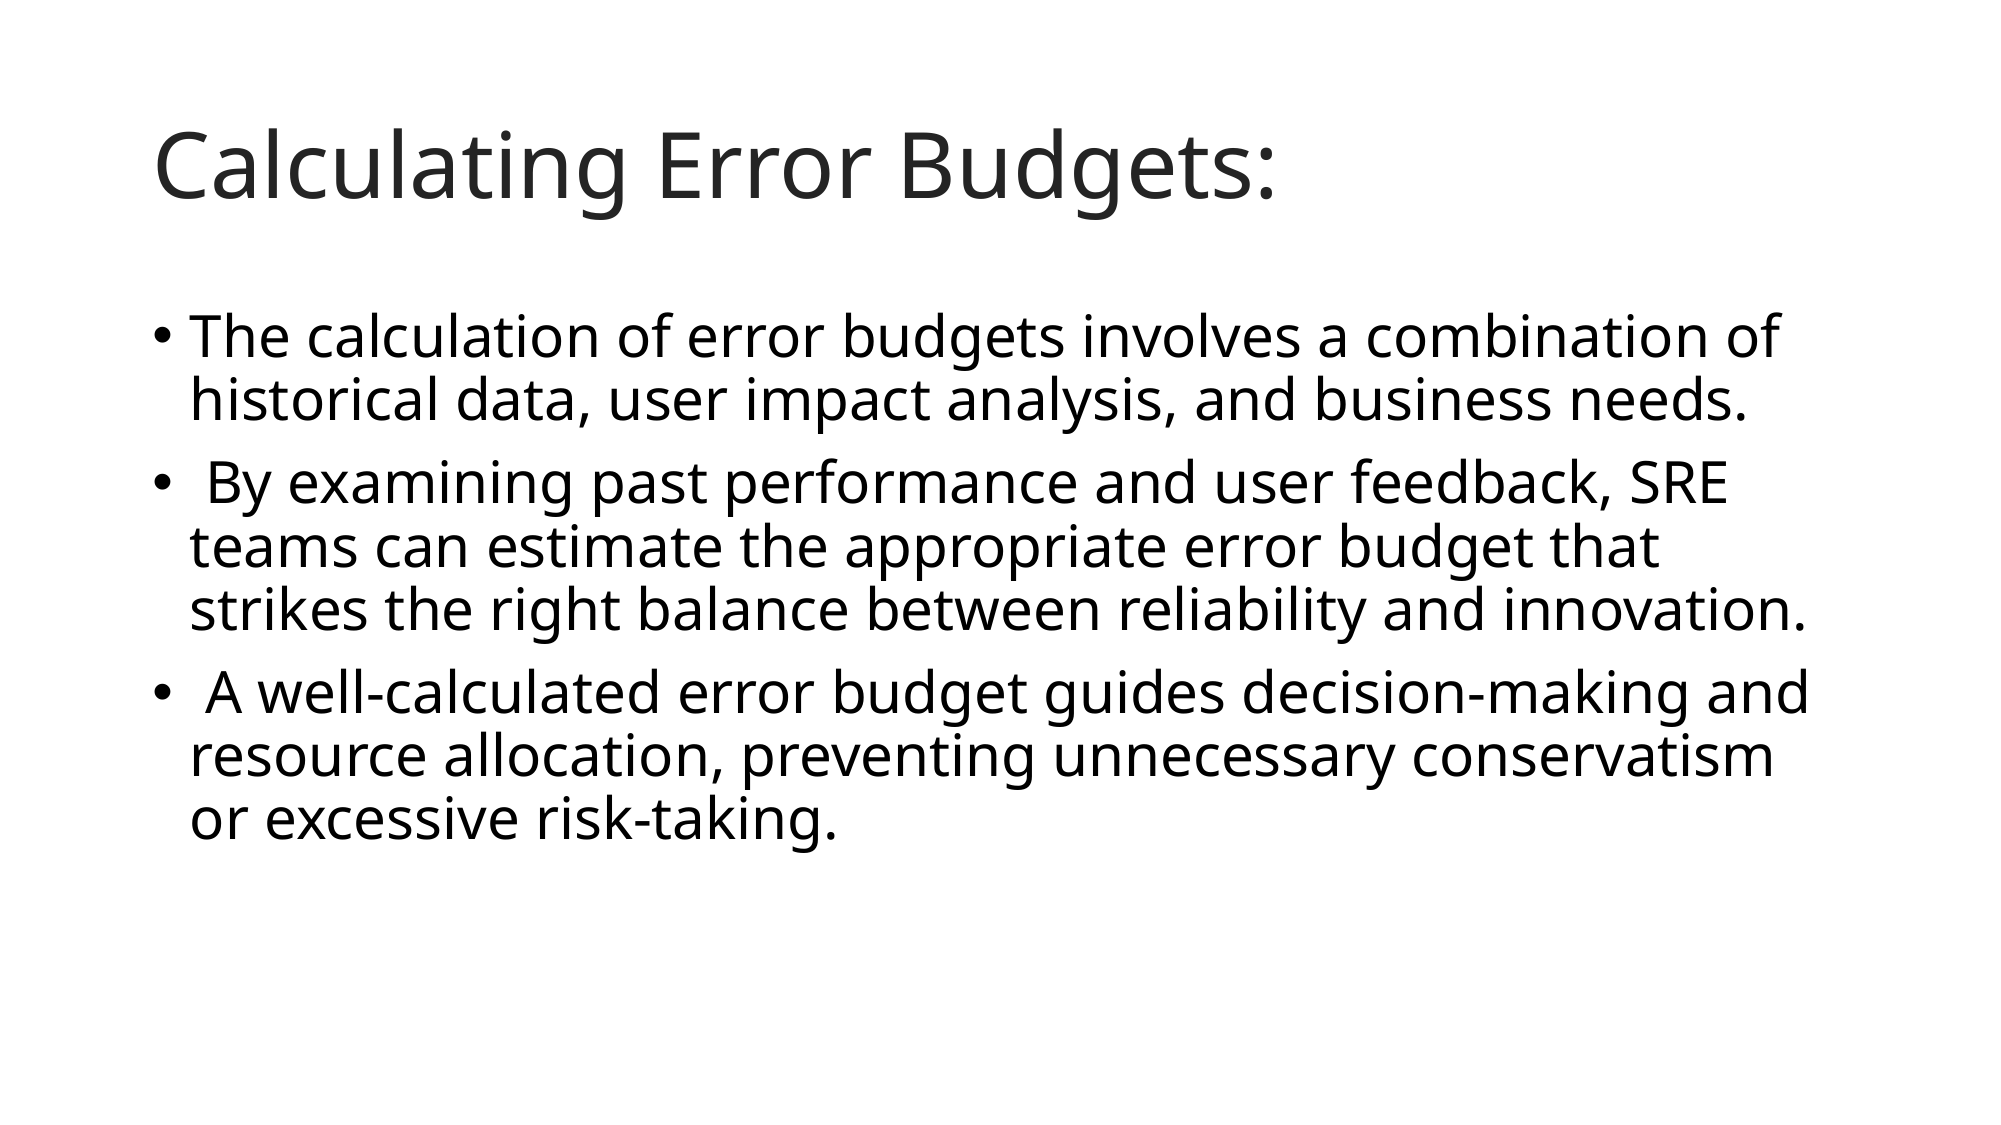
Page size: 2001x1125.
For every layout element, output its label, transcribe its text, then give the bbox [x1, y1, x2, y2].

list The calculation of error budgets involves a combination of historical data, user impact analysis, and business needs. By examining past performance and user feedback, SRE teams can estimate the appropriate error budget that strikes the right balance between reliability and innovation. A well-calculated error budget guides decision-making and resource allocation, preventing unnecessary conservatism or excessive risk-taking. [137, 299, 1863, 1014]
title Calculating Error Budgets: [137, 59, 1863, 278]
